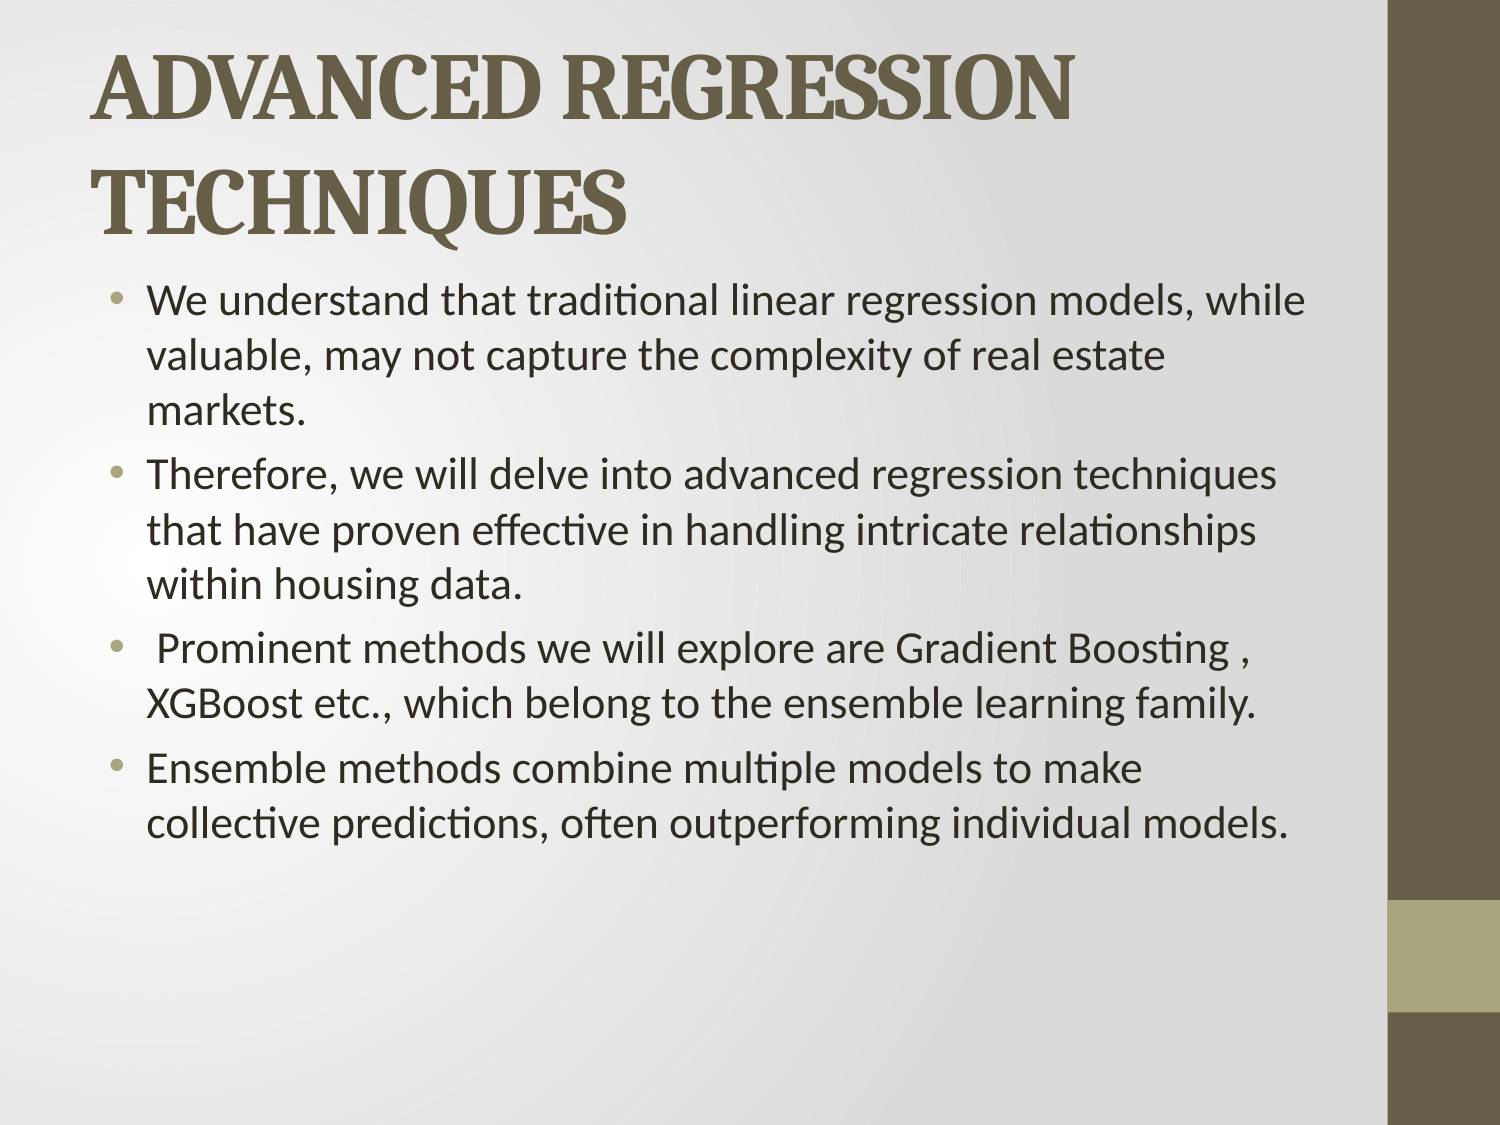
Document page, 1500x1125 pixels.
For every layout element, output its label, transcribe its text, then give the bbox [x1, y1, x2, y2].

list We understand that traditional linear regression models, while valuable, may not capture the complexity of real estate markets. Therefore, we will delve into advanced regression techniques that have proven effective in handling intricate relationships within housing data. Prominent methods we will explore are Gradient Boosting , XGBoost etc., which belong to the ensemble learning family. Ensemble methods combine multiple models to make collective predictions, often outperforming individual models. [75, 262, 1325, 1050]
title ADVANCED REGRESSION TECHNIQUES [75, 45, 1325, 233]
